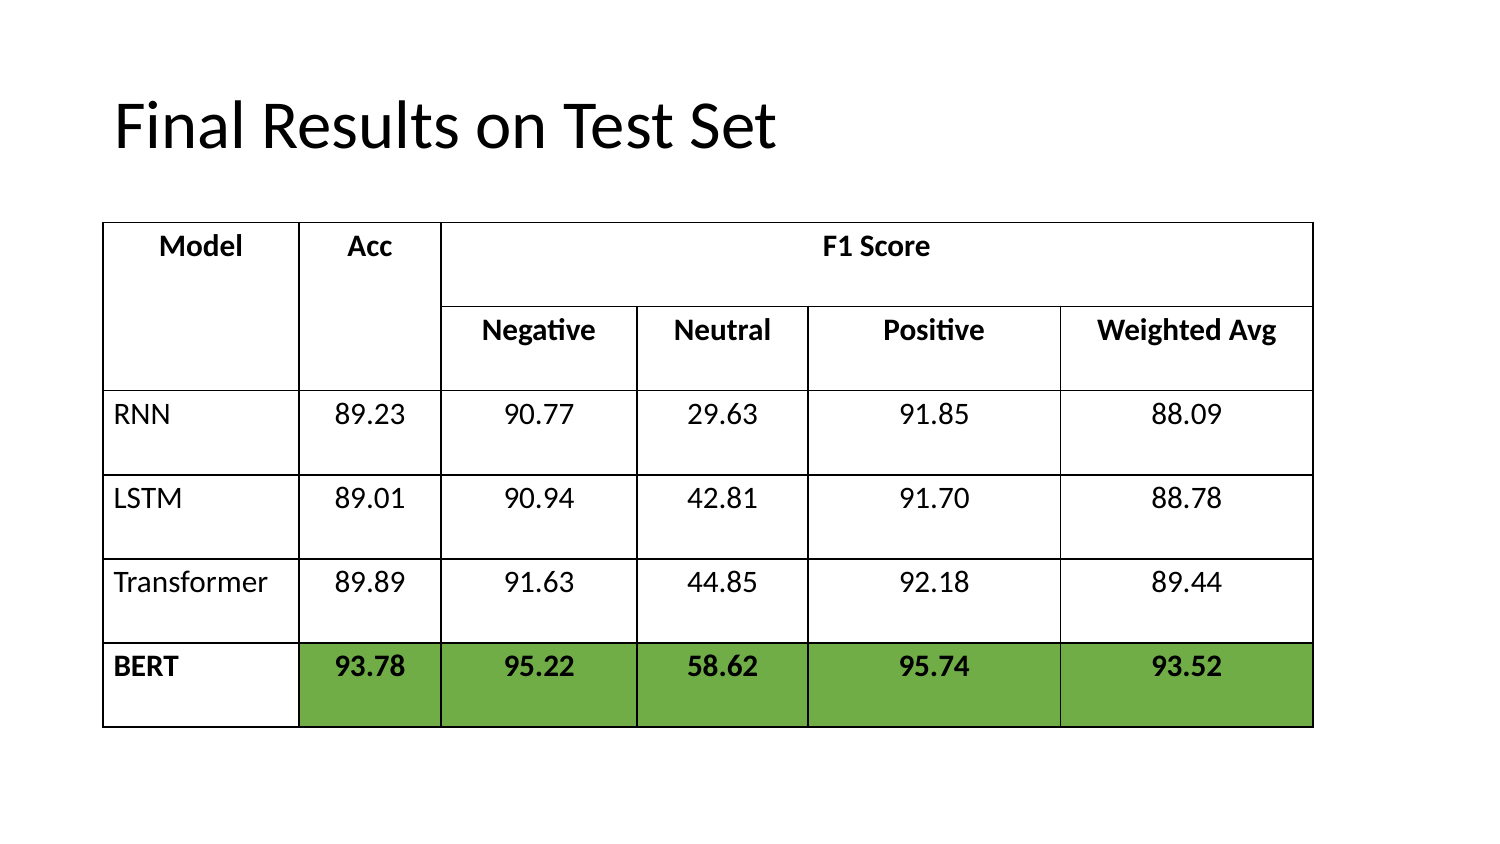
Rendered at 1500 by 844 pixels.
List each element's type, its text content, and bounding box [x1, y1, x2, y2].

table_cell 44.85 [638, 560, 807, 642]
table_cell 88.78 [1061, 476, 1312, 558]
table_cell BERT [104, 644, 298, 726]
table_cell 89.89 [300, 560, 440, 642]
table_cell RNN [104, 391, 298, 474]
table_header F1 Score [442, 223, 1312, 306]
table_cell 91.70 [809, 476, 1060, 558]
table_cell 95.22 [442, 644, 636, 726]
table_cell 42.81 [638, 476, 807, 558]
table_cell 29.63 [638, 391, 807, 474]
table_cell Positive [809, 307, 1060, 390]
table_cell 89.23 [300, 391, 440, 474]
table_cell Weighted Avg [1061, 307, 1312, 390]
table_cell LSTM [104, 476, 298, 558]
title Final Results on Test Set [103, 44, 1397, 208]
table_cell 95.74 [809, 644, 1060, 726]
table_cell 90.77 [442, 391, 636, 474]
table_cell 93.52 [1061, 644, 1312, 726]
table_cell 93.78 [300, 644, 440, 726]
table_cell 89.01 [300, 476, 440, 558]
table_cell 88.09 [1061, 391, 1312, 474]
table_cell Negative [442, 307, 636, 390]
table_cell Neutral [638, 307, 807, 390]
table_cell 90.94 [442, 476, 636, 558]
table_cell 92.18 [809, 560, 1060, 642]
table_cell 58.62 [638, 644, 807, 726]
table_cell Transformer [104, 560, 298, 642]
table_cell 89.44 [1061, 560, 1312, 642]
table_header Acc [300, 223, 440, 390]
table_cell 91.85 [809, 391, 1060, 474]
table_cell 91.63 [442, 560, 636, 642]
table_header Model [104, 223, 298, 390]
